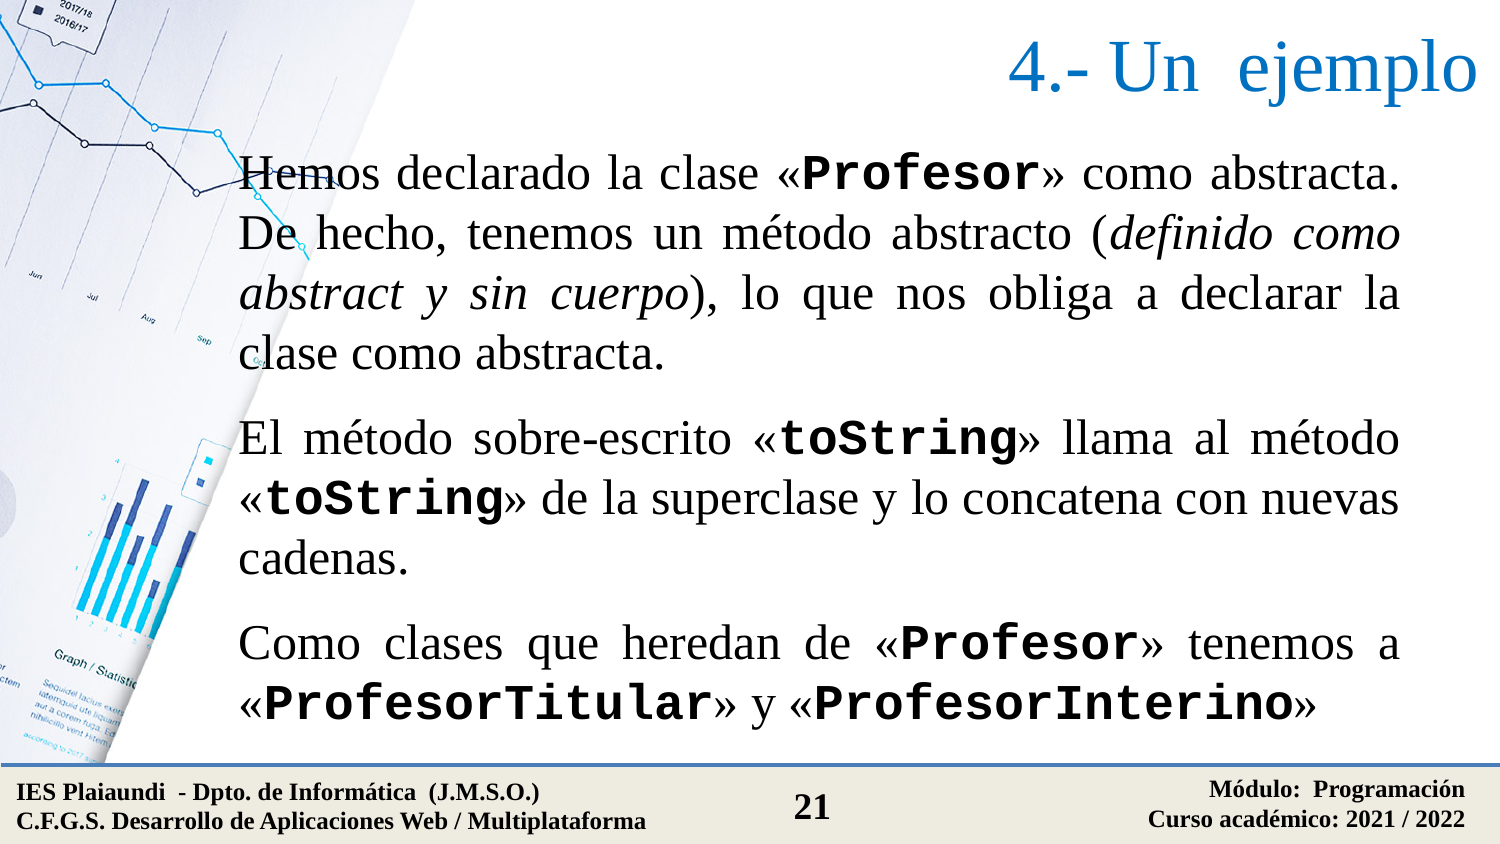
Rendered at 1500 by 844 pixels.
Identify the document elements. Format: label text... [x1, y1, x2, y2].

title 4.- Un ejemplo [191, 0, 1495, 125]
picture [0, 0, 1500, 763]
text_box Hemos declarado la clase «Profesor» como abstracta. De hecho, tenemos un método abstracto (definido como abstract y sin cuerpo), lo que nos obliga a declarar la clase como abstracta. El método sobre-escrito «toString» llama al método «toString» de la superclase y lo concatena con nuevas cadenas. Como clases que heredan de «Profesor» tenemos a «ProfesorTitular» y «ProfesorInterino» [223, 131, 1416, 737]
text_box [1, 764, 1500, 844]
